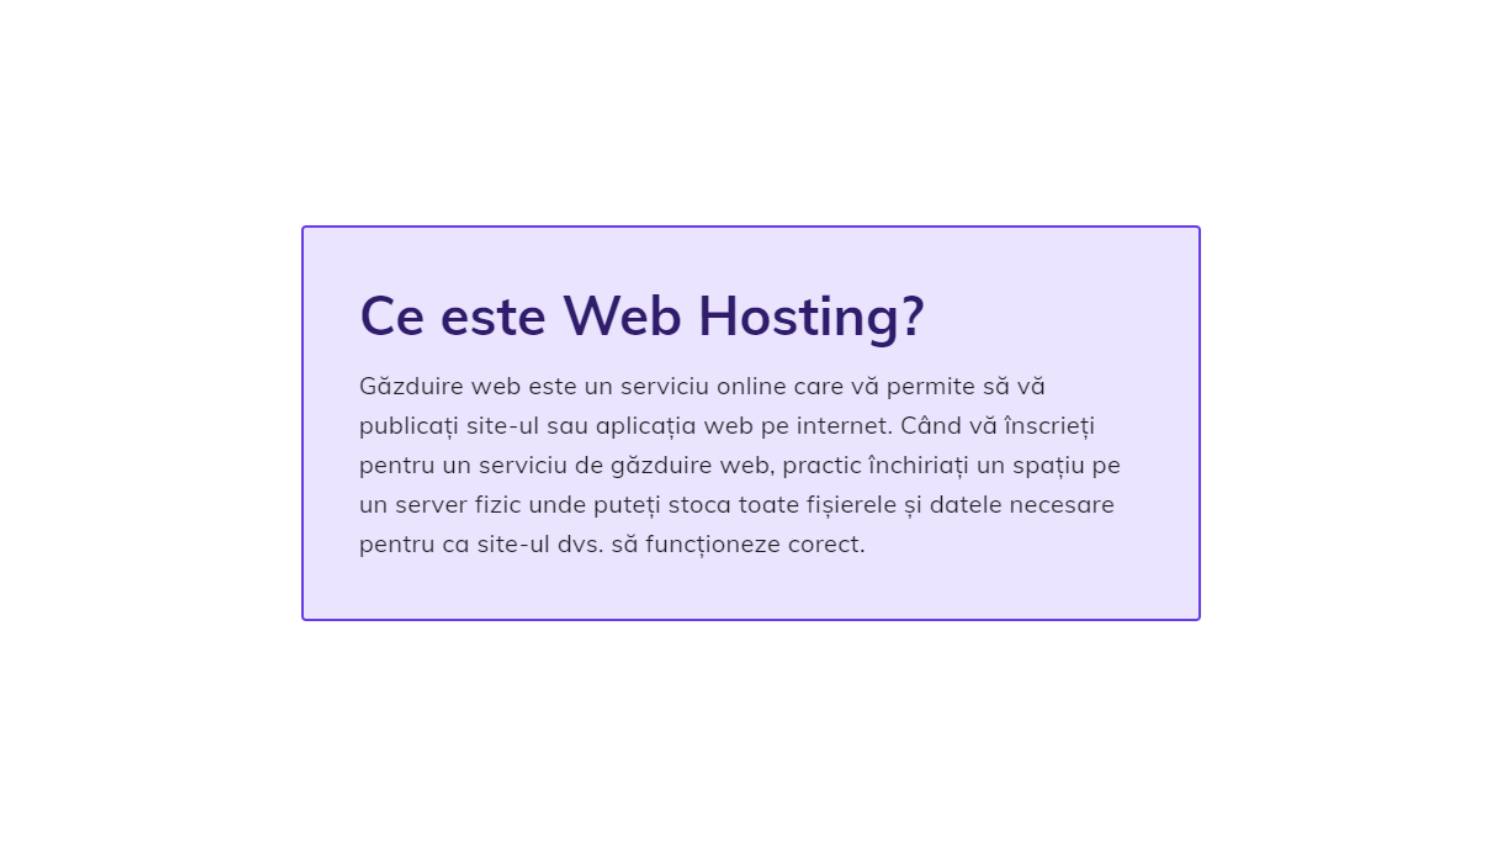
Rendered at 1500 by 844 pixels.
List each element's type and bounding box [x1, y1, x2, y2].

picture [294, 218, 1206, 626]
